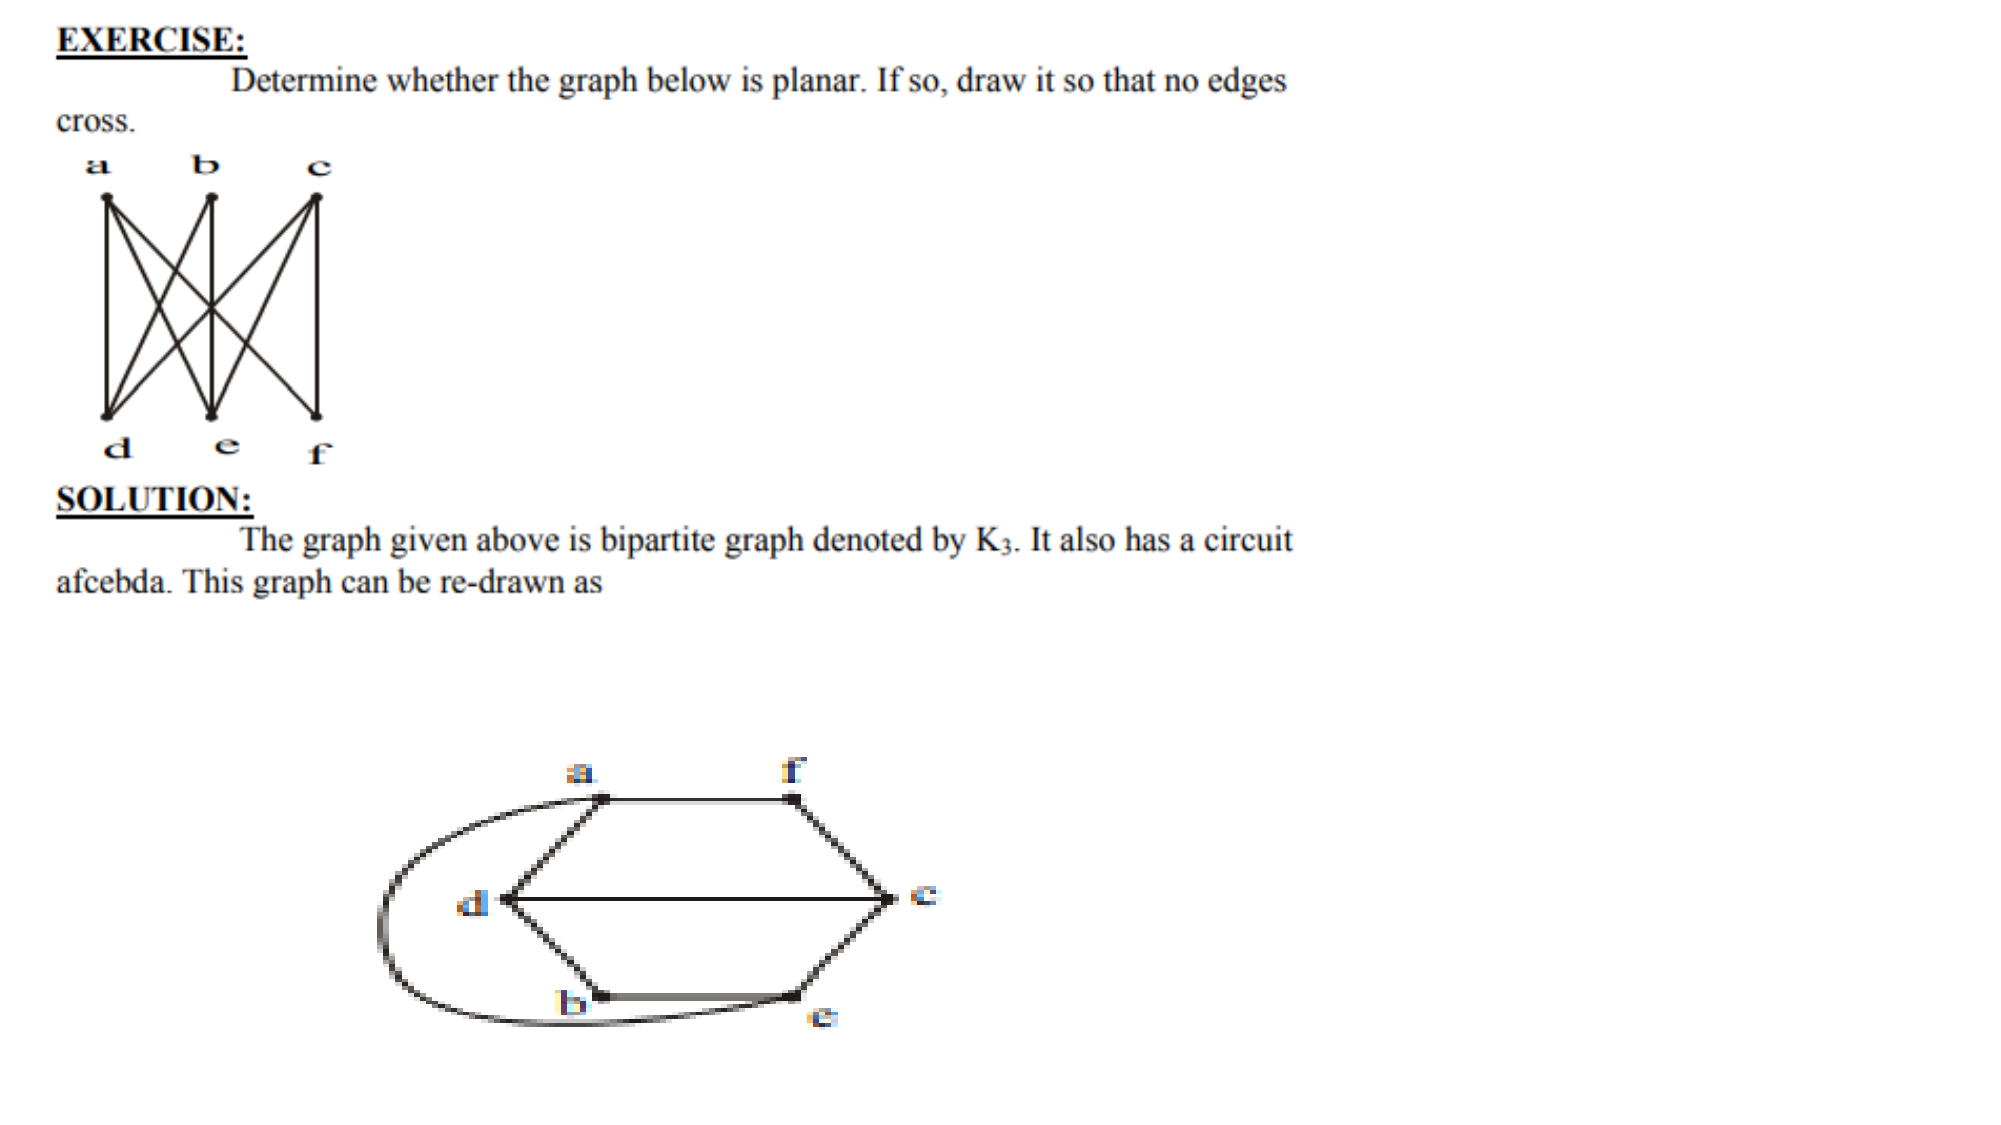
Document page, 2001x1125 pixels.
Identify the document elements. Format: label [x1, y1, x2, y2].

picture [267, 691, 1096, 1075]
picture [0, 0, 1364, 625]
